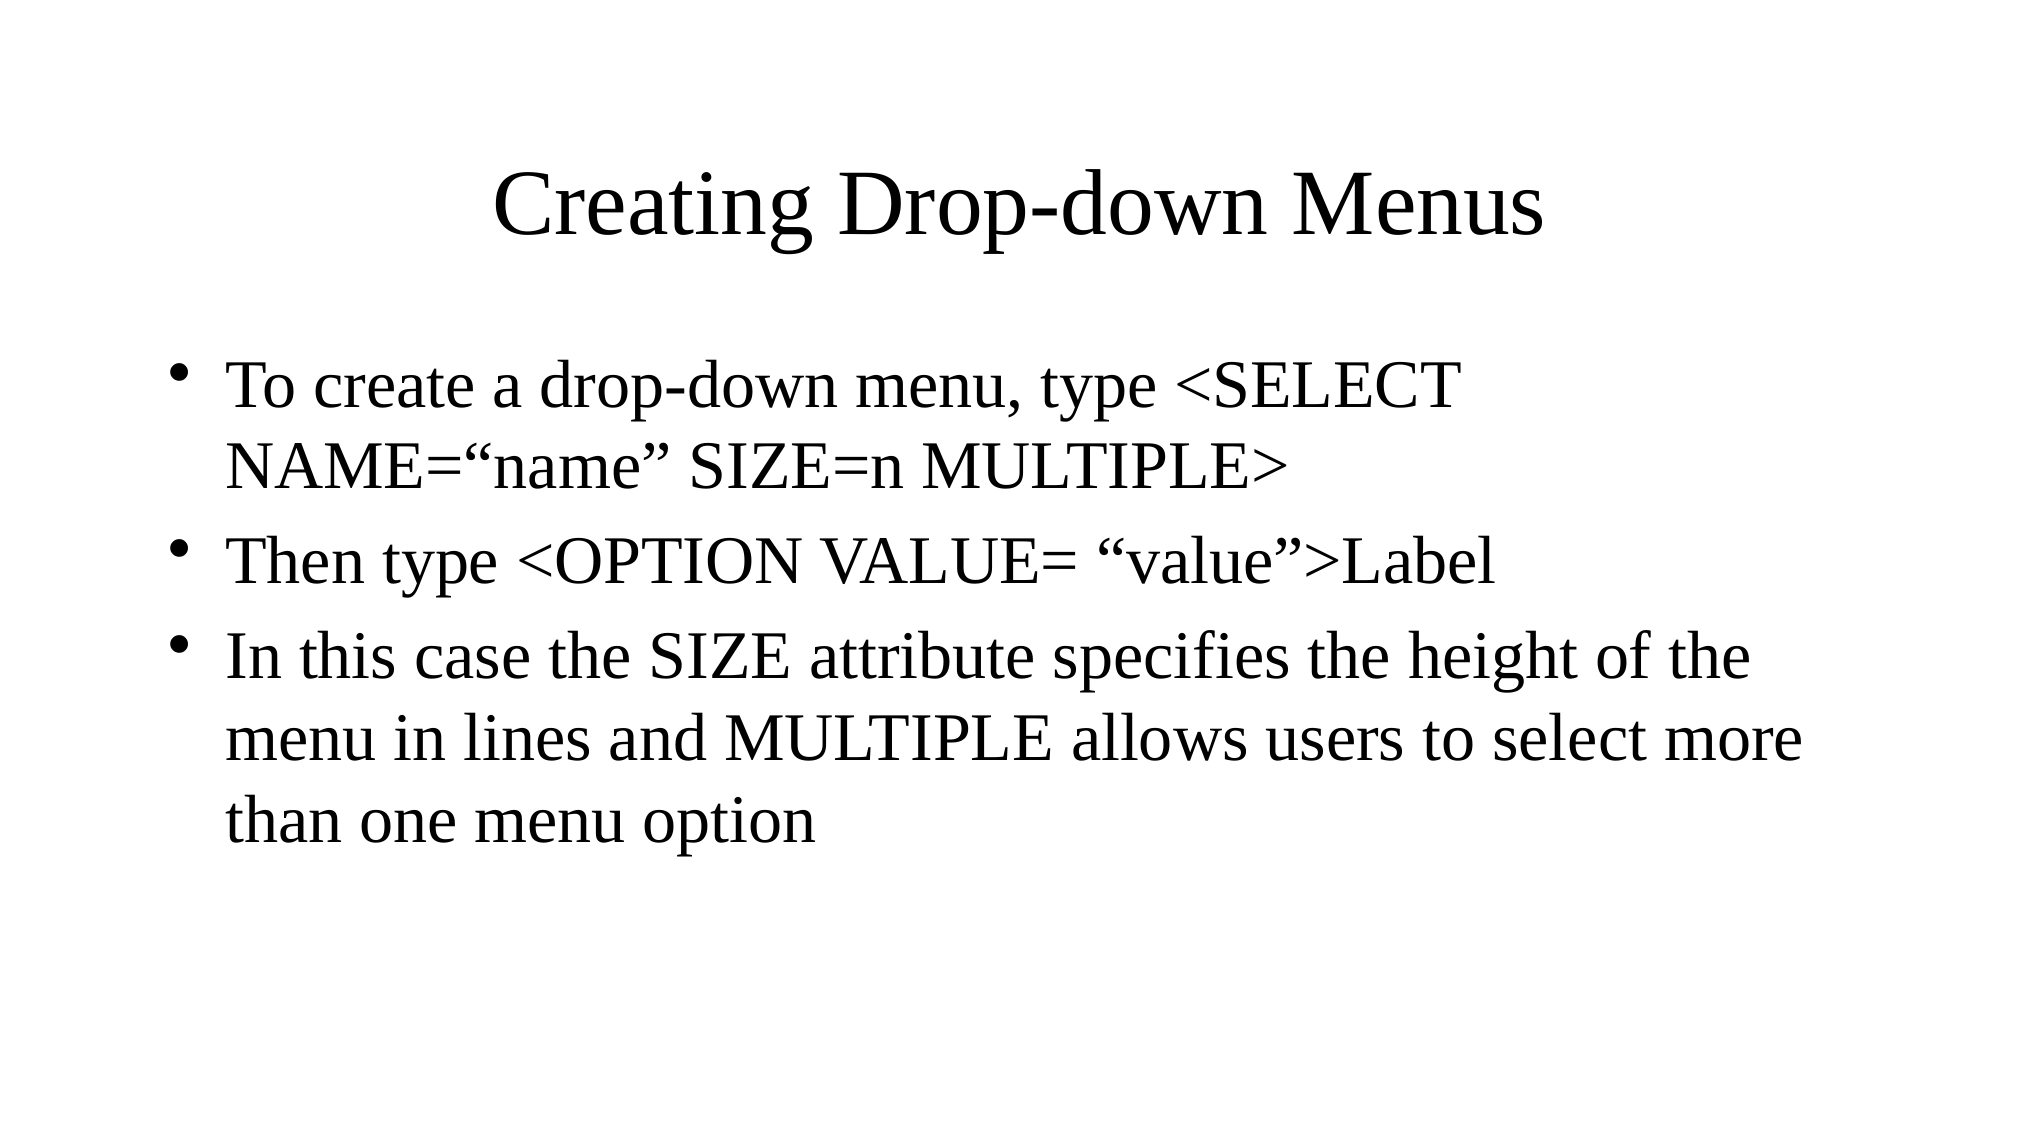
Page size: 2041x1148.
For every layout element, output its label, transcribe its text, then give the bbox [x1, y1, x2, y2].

title Creating Drop-down Menus [153, 101, 1888, 294]
list To create a drop-down menu, type <SELECT NAME=“name” SIZE=n MULTIPLE> Then type <OPTION VALUE= “value”>Label In this case the SIZE attribute specifies the height of the menu in lines and MULTIPLE allows users to select more than one menu option [153, 331, 1888, 1020]
